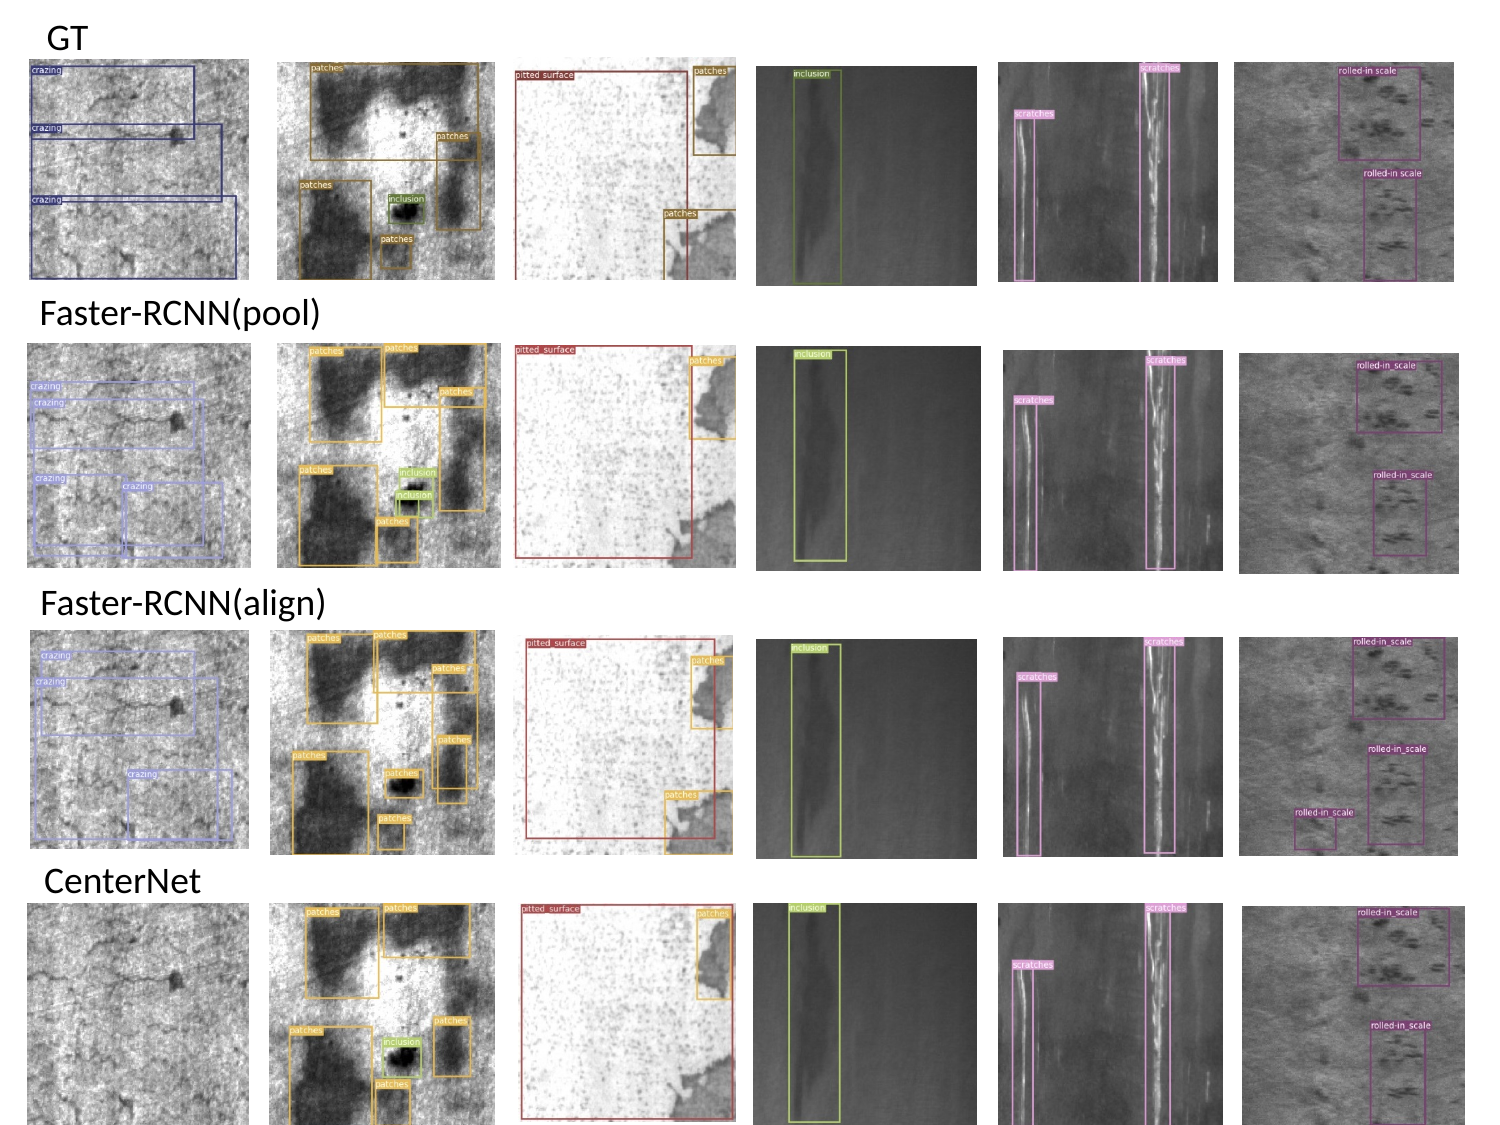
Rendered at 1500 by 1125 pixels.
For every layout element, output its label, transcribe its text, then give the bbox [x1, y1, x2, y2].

picture [269, 903, 495, 1125]
picture [756, 66, 977, 287]
picture [1233, 62, 1454, 283]
text_box Faster-RCNN(align) [25, 570, 443, 630]
picture [513, 345, 736, 568]
picture [277, 62, 495, 280]
picture [26, 343, 251, 568]
text_box GT [31, 5, 304, 66]
picture [513, 56, 736, 280]
picture [513, 635, 733, 855]
picture [270, 630, 495, 855]
text_box CenterNet [29, 848, 447, 909]
picture [276, 343, 501, 568]
picture [753, 903, 977, 1125]
picture [997, 903, 1223, 1125]
picture [997, 62, 1218, 283]
picture [756, 639, 977, 860]
picture [30, 630, 250, 849]
picture [29, 59, 250, 280]
picture [1002, 350, 1223, 571]
picture [27, 903, 250, 1125]
picture [756, 346, 981, 571]
picture [517, 903, 736, 1122]
picture [1242, 905, 1465, 1125]
text_box Faster-RCNN(pool) [24, 280, 435, 341]
picture [1002, 637, 1223, 857]
picture [1238, 353, 1459, 574]
picture [1239, 637, 1459, 857]
